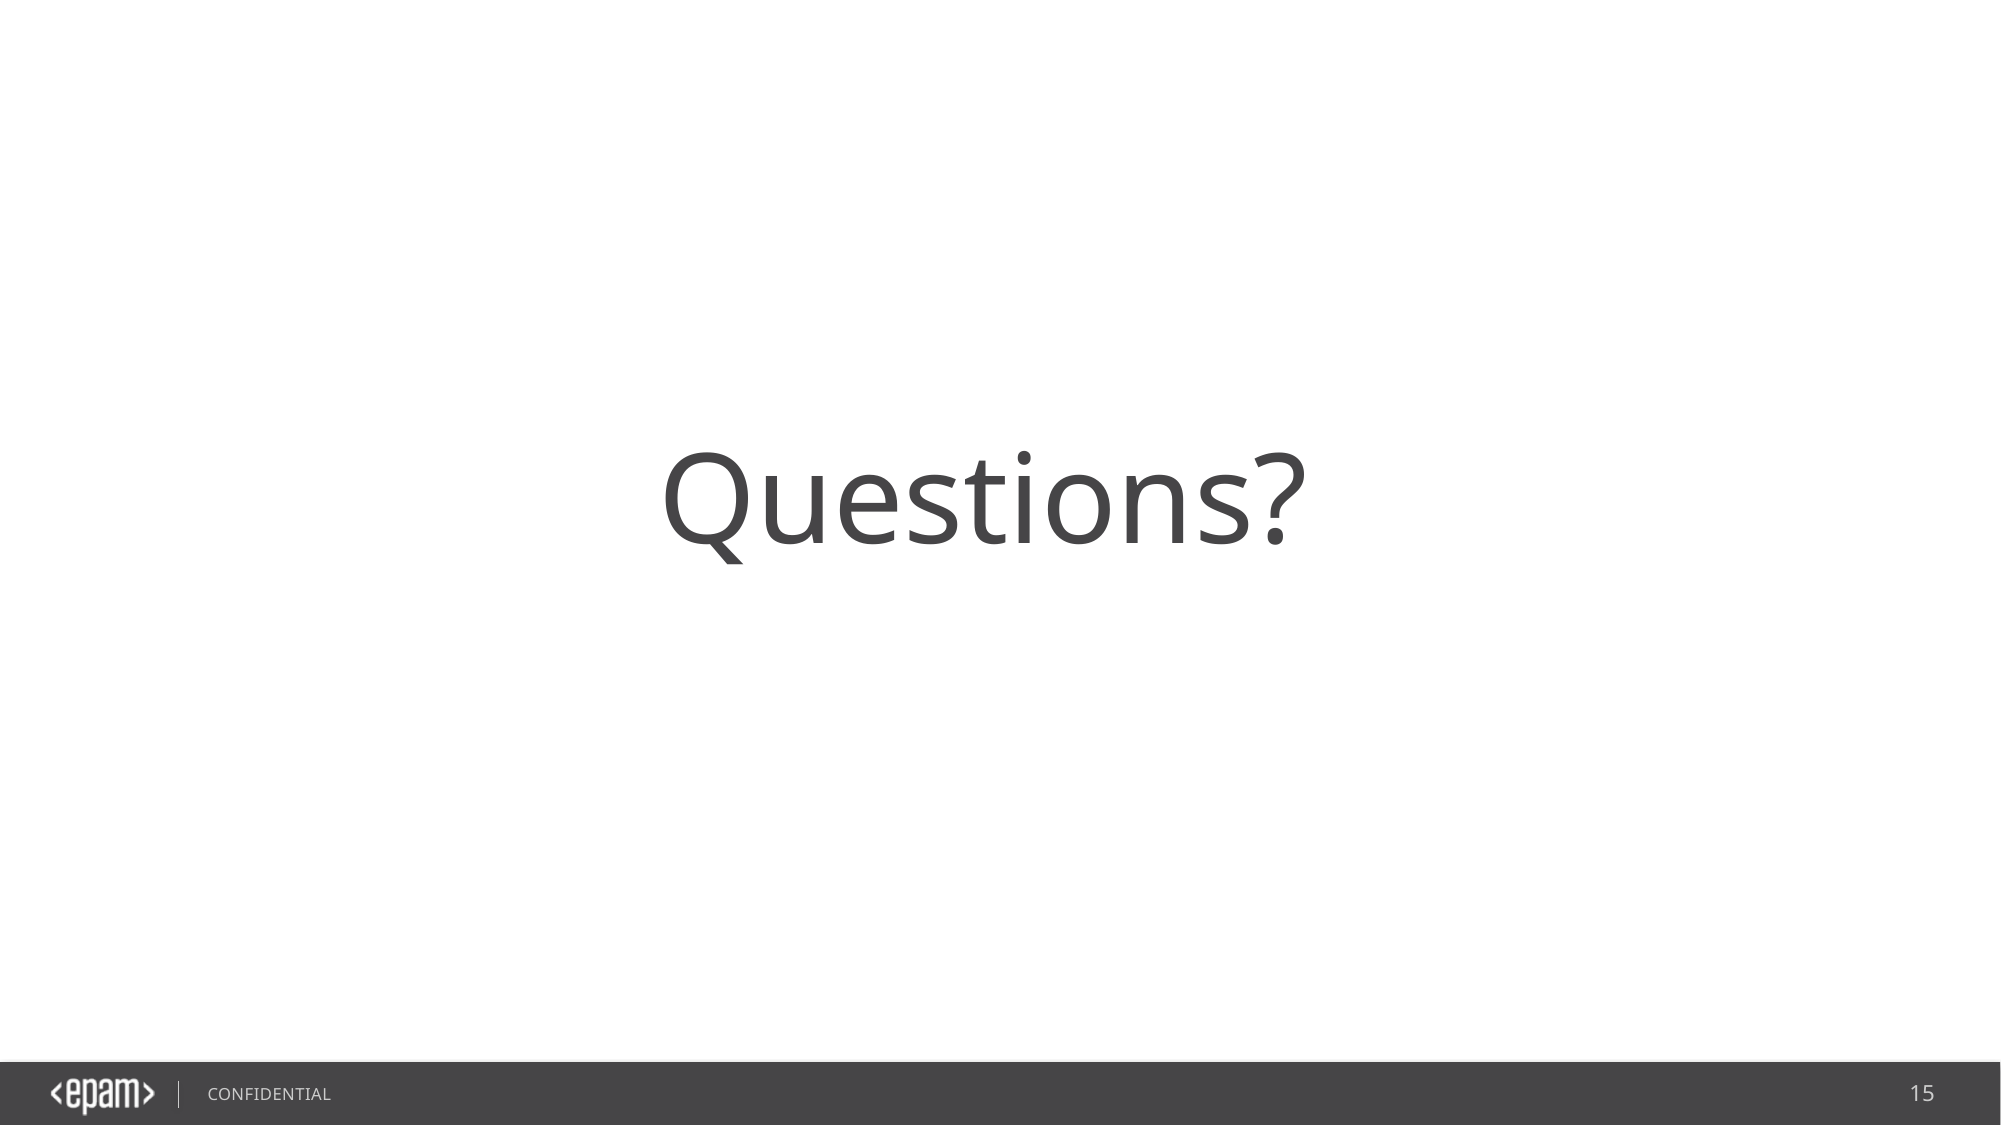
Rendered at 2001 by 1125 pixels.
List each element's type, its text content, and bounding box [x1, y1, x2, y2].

picture [50, 1078, 155, 1116]
title Questions? [249, 184, 1750, 576]
